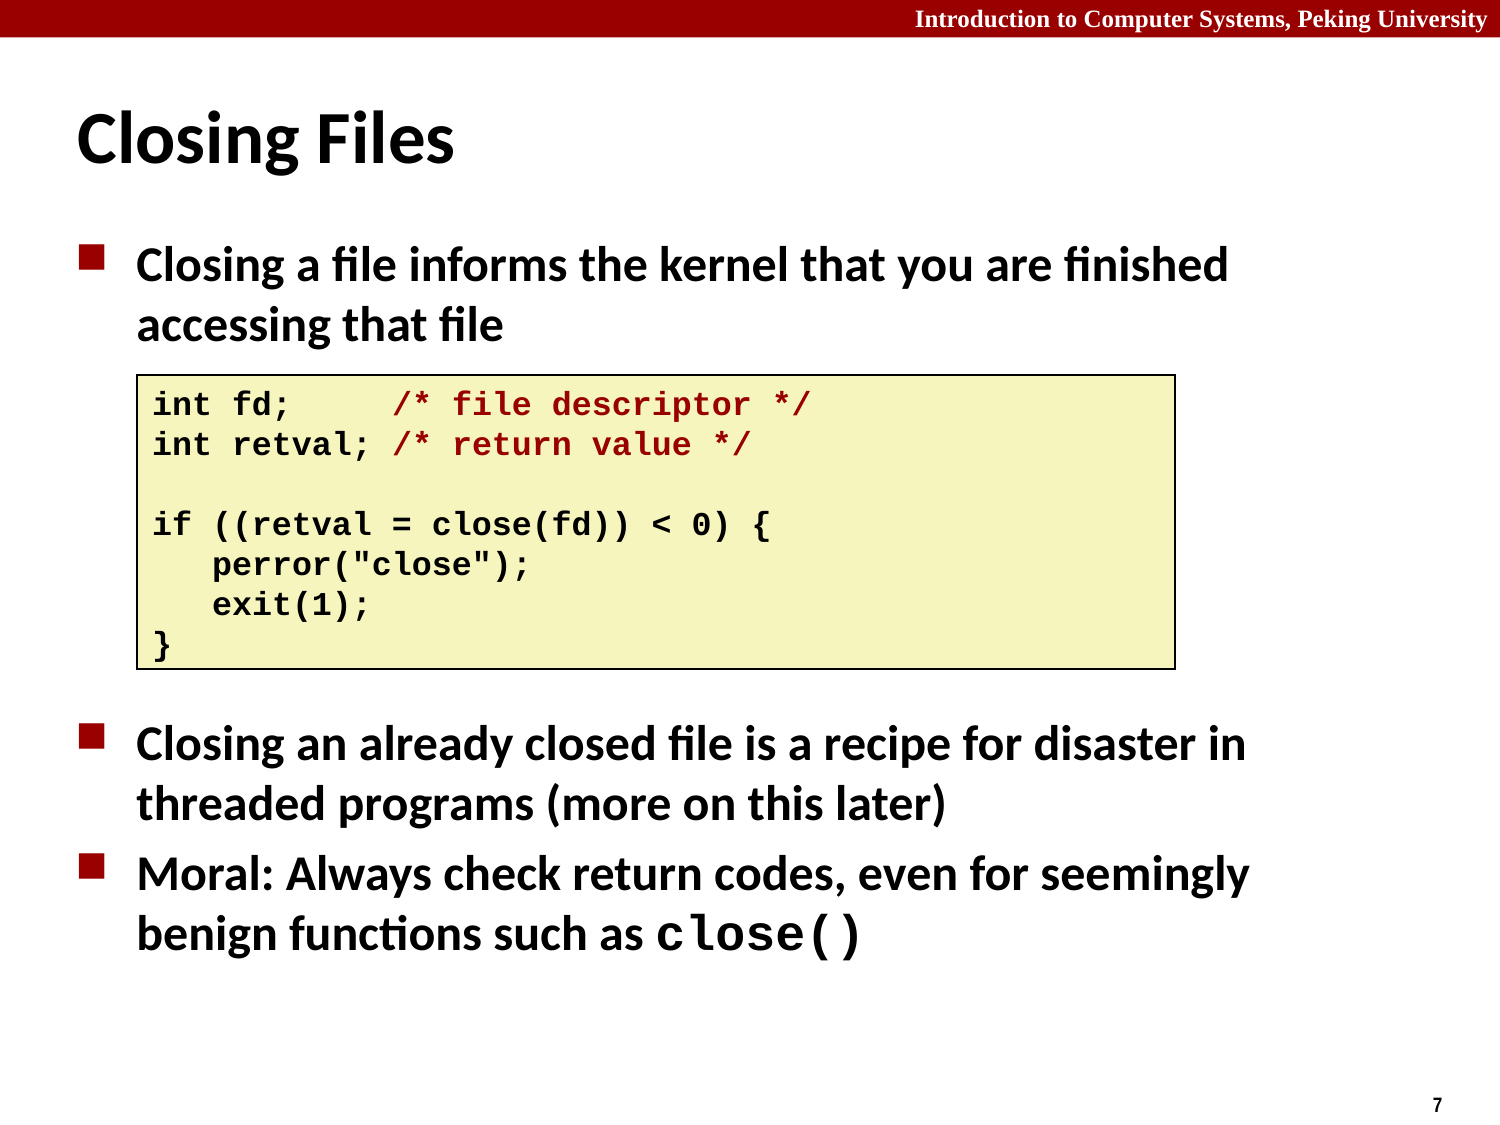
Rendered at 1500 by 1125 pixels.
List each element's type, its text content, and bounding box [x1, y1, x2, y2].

title Closing Files [62, 71, 1309, 197]
text_box int fd; /* file descriptor */ int retval; /* return value */ if ((retval = close(fd)) < 0) { perror("close"); exit(1); } [137, 374, 1175, 670]
list Closing a file informs the kernel that you are finished accessing that file Closing an already closed file is a recipe for disaster in threaded programs (more on this later) Moral: Always check return codes, even for seemingly benign functions such as close() [64, 223, 1361, 1040]
